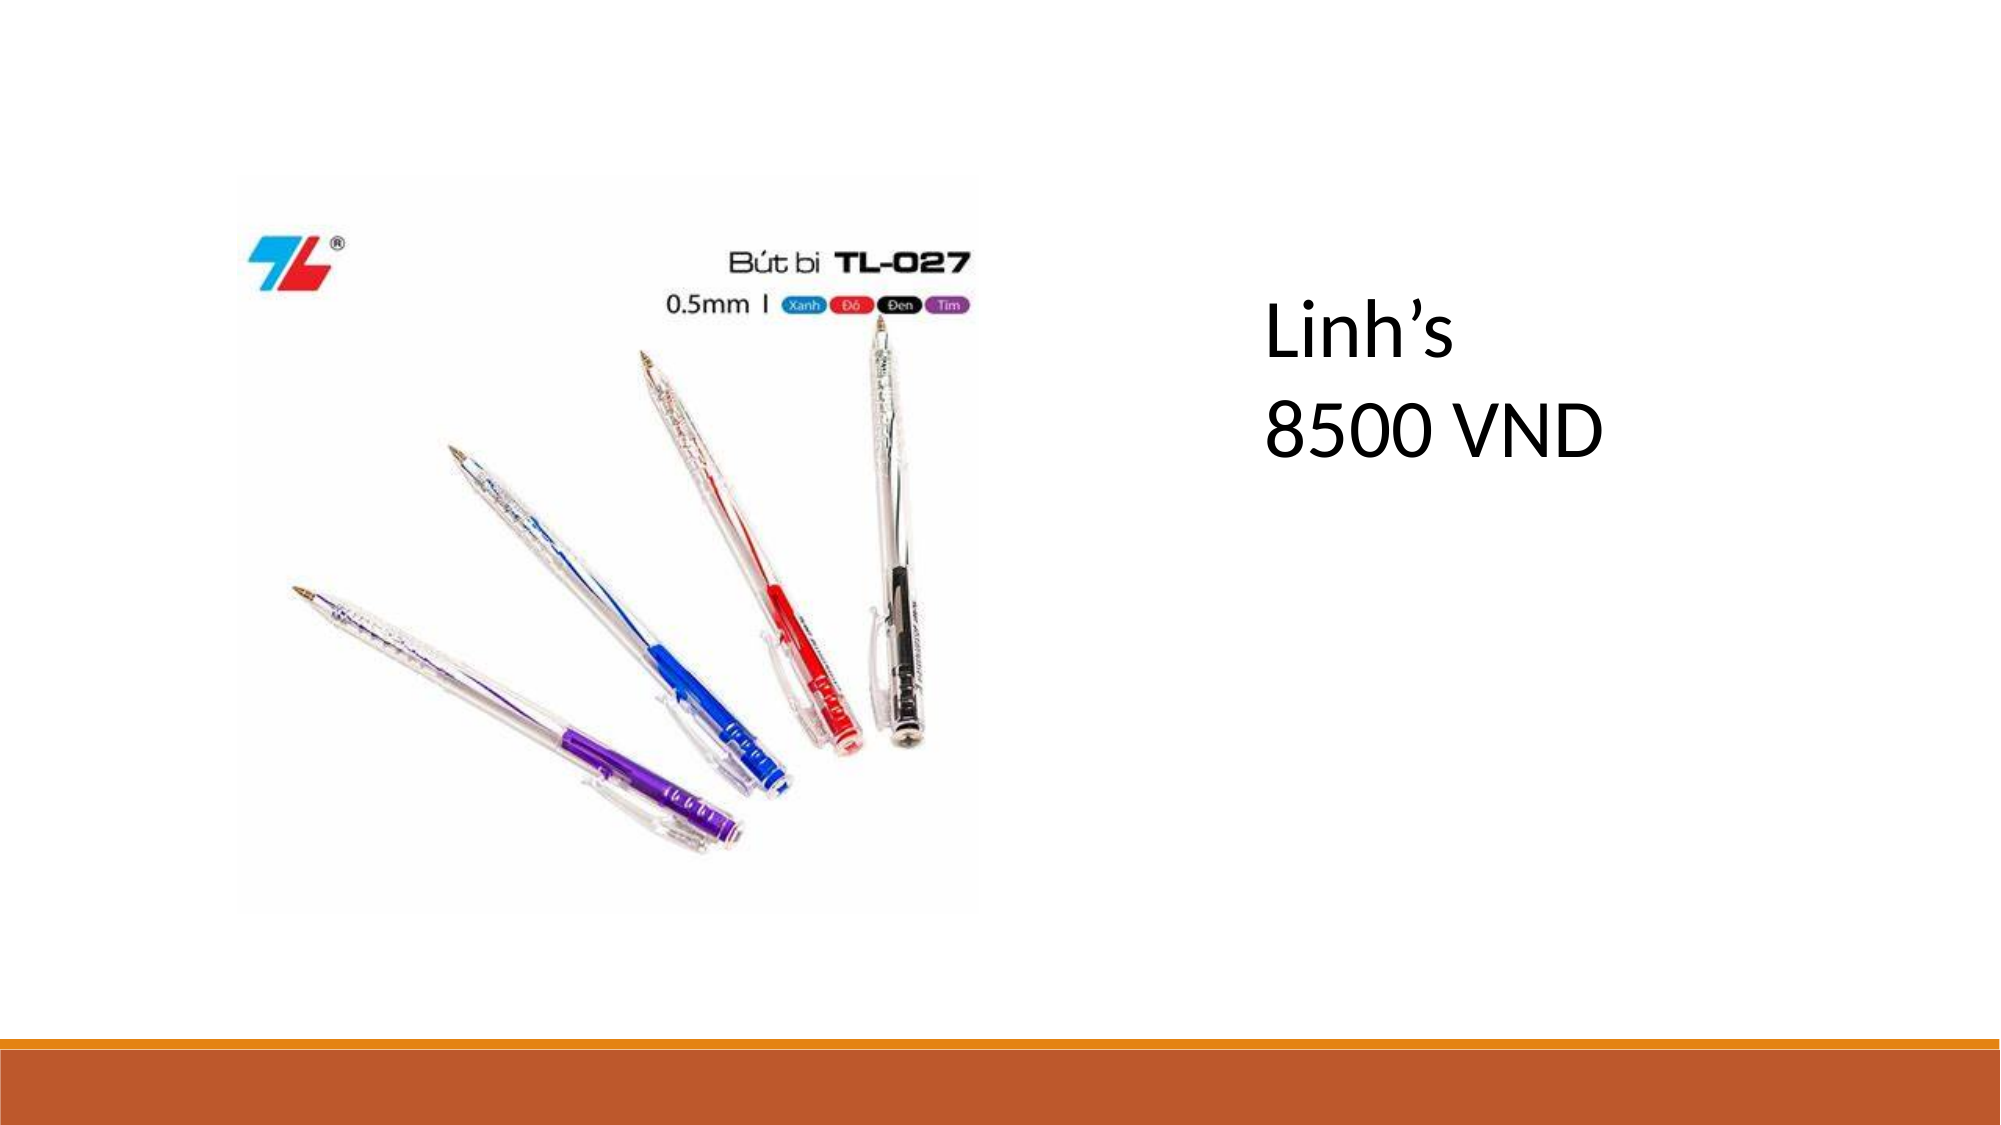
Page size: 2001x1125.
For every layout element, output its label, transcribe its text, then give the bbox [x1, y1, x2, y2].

text_box Linh’s 8500 VND [1250, 266, 1879, 482]
picture [237, 175, 979, 918]
